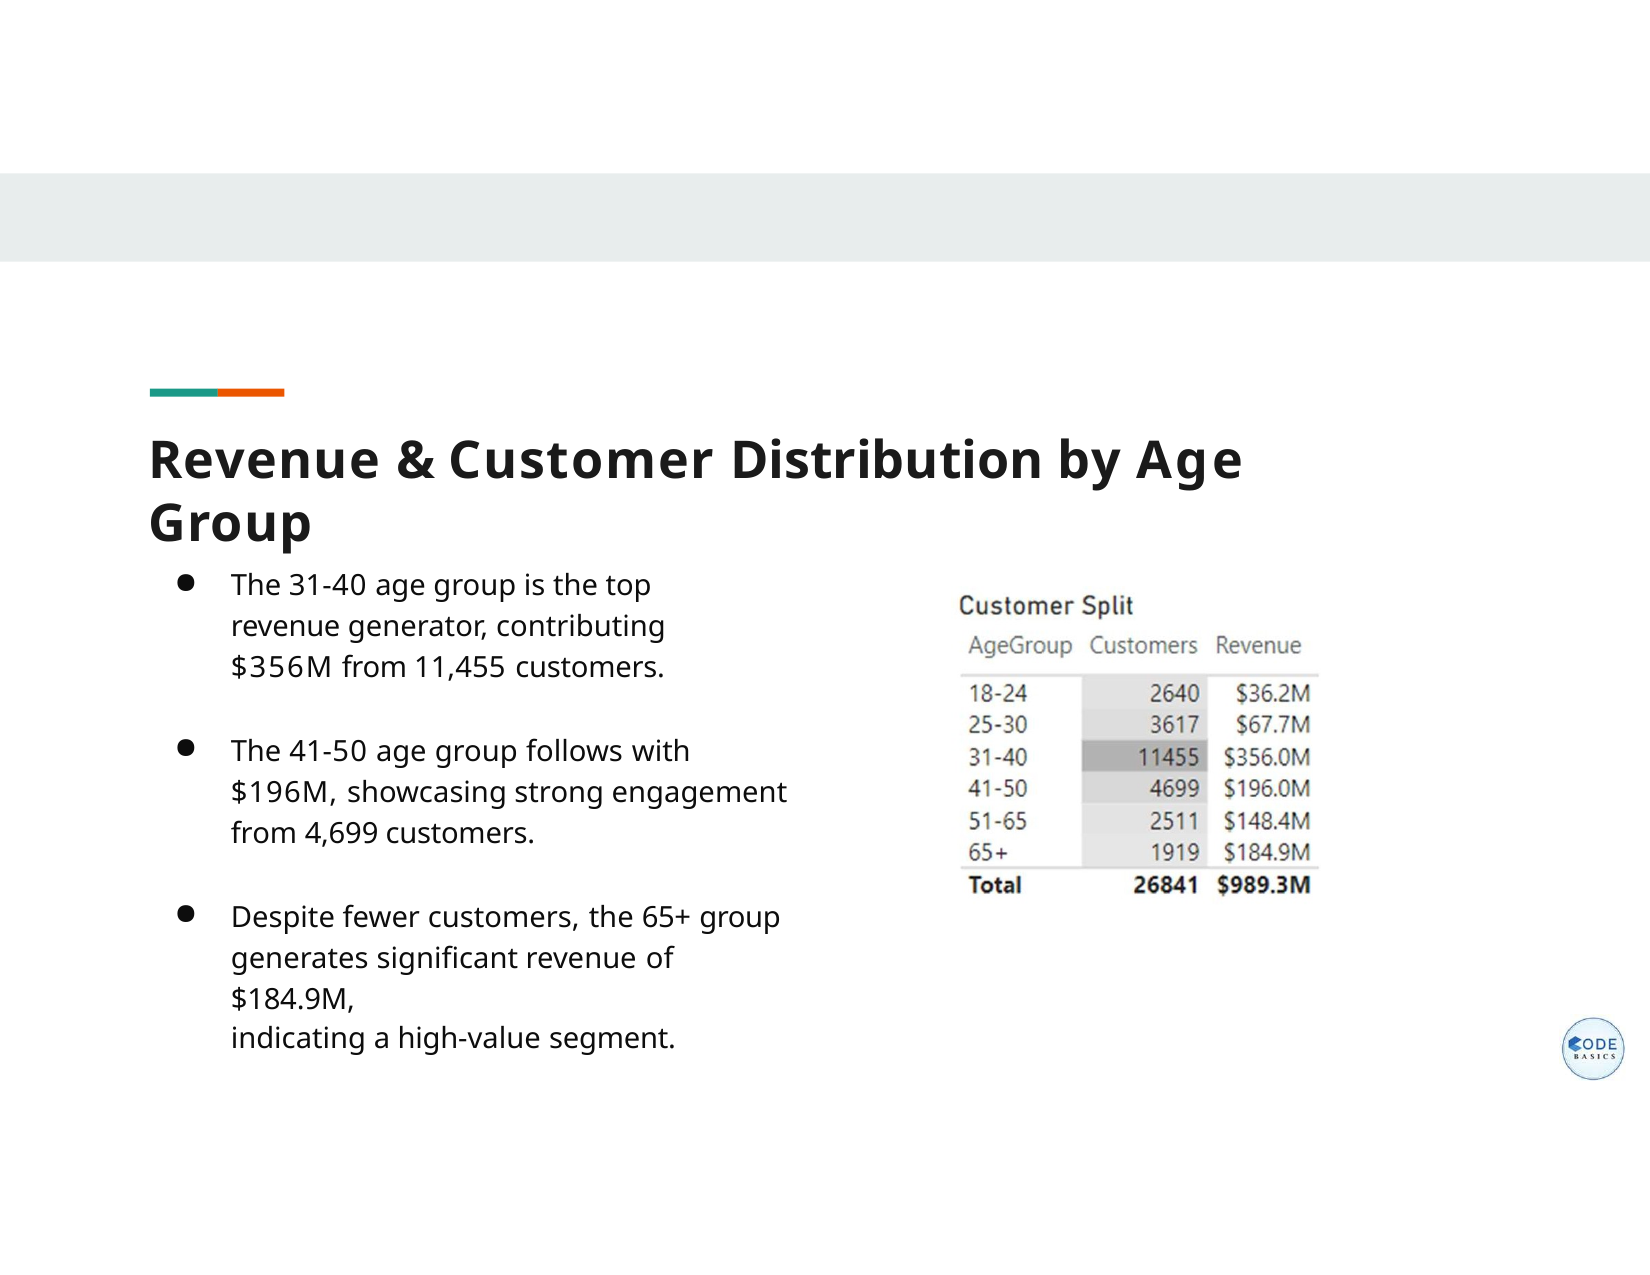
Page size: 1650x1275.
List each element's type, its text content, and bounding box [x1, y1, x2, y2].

picture [1559, 1013, 1626, 1081]
picture [951, 586, 1321, 905]
title Revenue & Customer Distribution by Age Group [146, 424, 1350, 640]
text_box The 31-40 age group is the top revenue generator, contributing $356M from 11,455 customers. The 41-50 age group follows with $196M, showcasing strong engagement from 4,699 customers. Despite fewer customers, the 65+ group generates significant revenue of $184.9M, indicating a high-value segment. [172, 558, 799, 1055]
